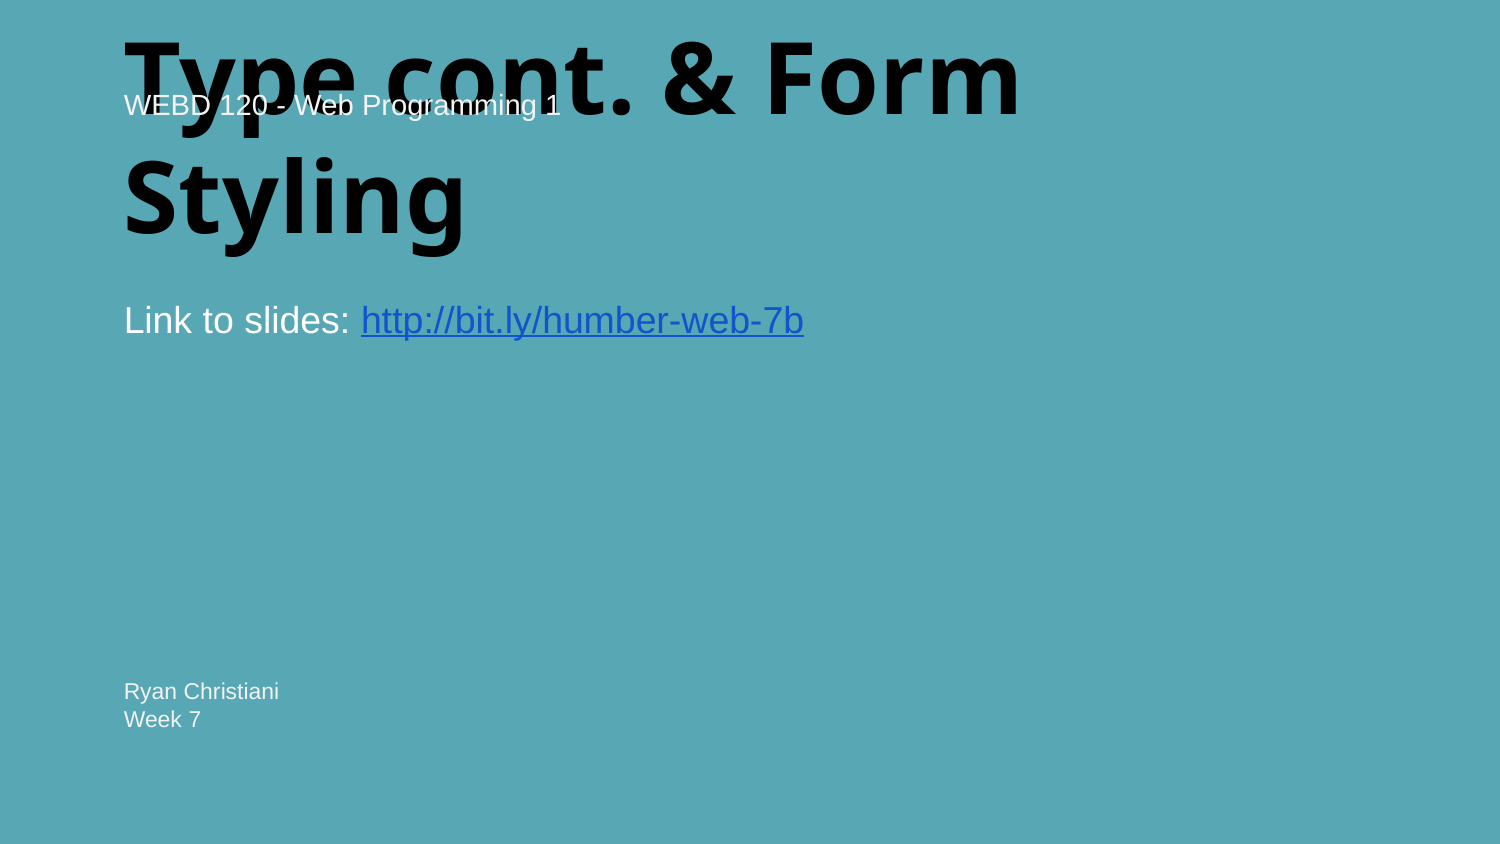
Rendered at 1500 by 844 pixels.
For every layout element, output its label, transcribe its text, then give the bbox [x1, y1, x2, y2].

subtitle Ryan Christiani Week 7 [108, 661, 1384, 791]
text_box Link to slides: http://bit.ly/humber-web-7b [108, 280, 1123, 502]
title Type cont. & Form Styling [108, 128, 1384, 269]
text_box WEBD 120 - Web Programming 1 [108, 71, 1368, 121]
